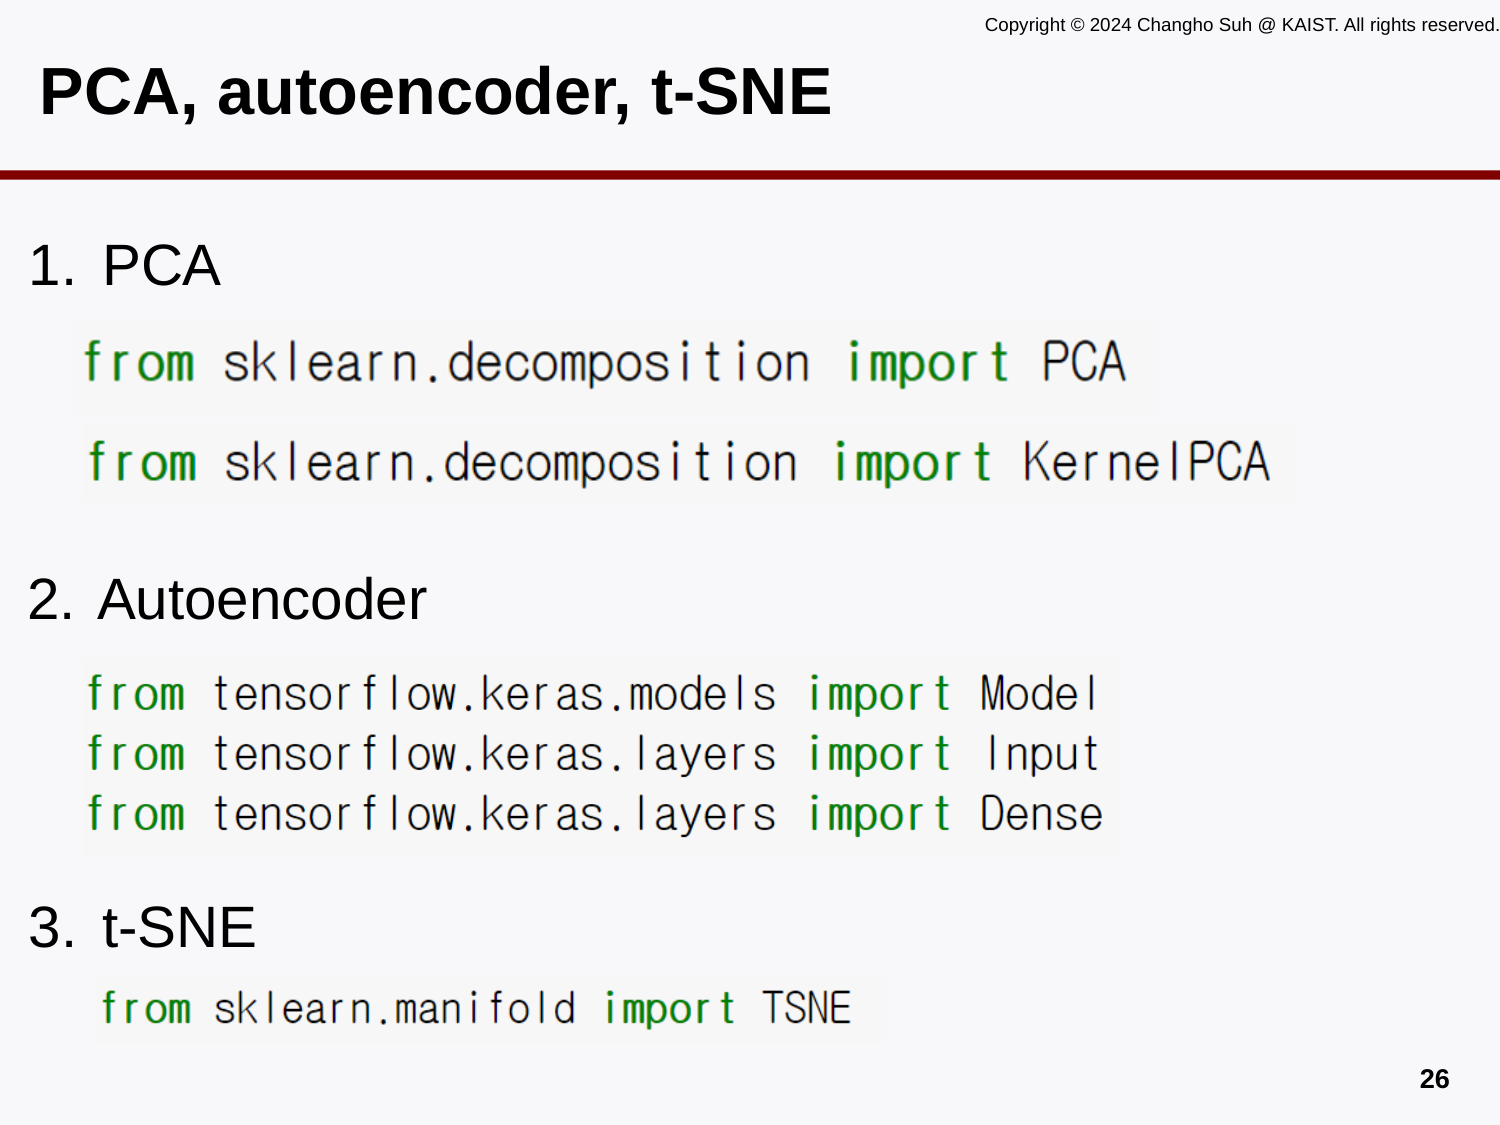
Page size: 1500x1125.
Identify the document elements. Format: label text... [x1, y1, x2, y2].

picture [62, 317, 1159, 416]
text_box 3. [13, 881, 156, 967]
slide_number 25 [1113, 1053, 1464, 1095]
picture [83, 657, 1122, 857]
text_box PCA, autoencoder, t-SNE [24, 24, 1459, 150]
picture [93, 974, 886, 1045]
text_box t-SNE [87, 881, 349, 957]
picture [83, 422, 1295, 503]
text_box 2. [12, 553, 155, 639]
text_box 1. [14, 219, 101, 305]
text_box PCA [87, 219, 396, 296]
text_box Autoencoder [82, 553, 490, 629]
